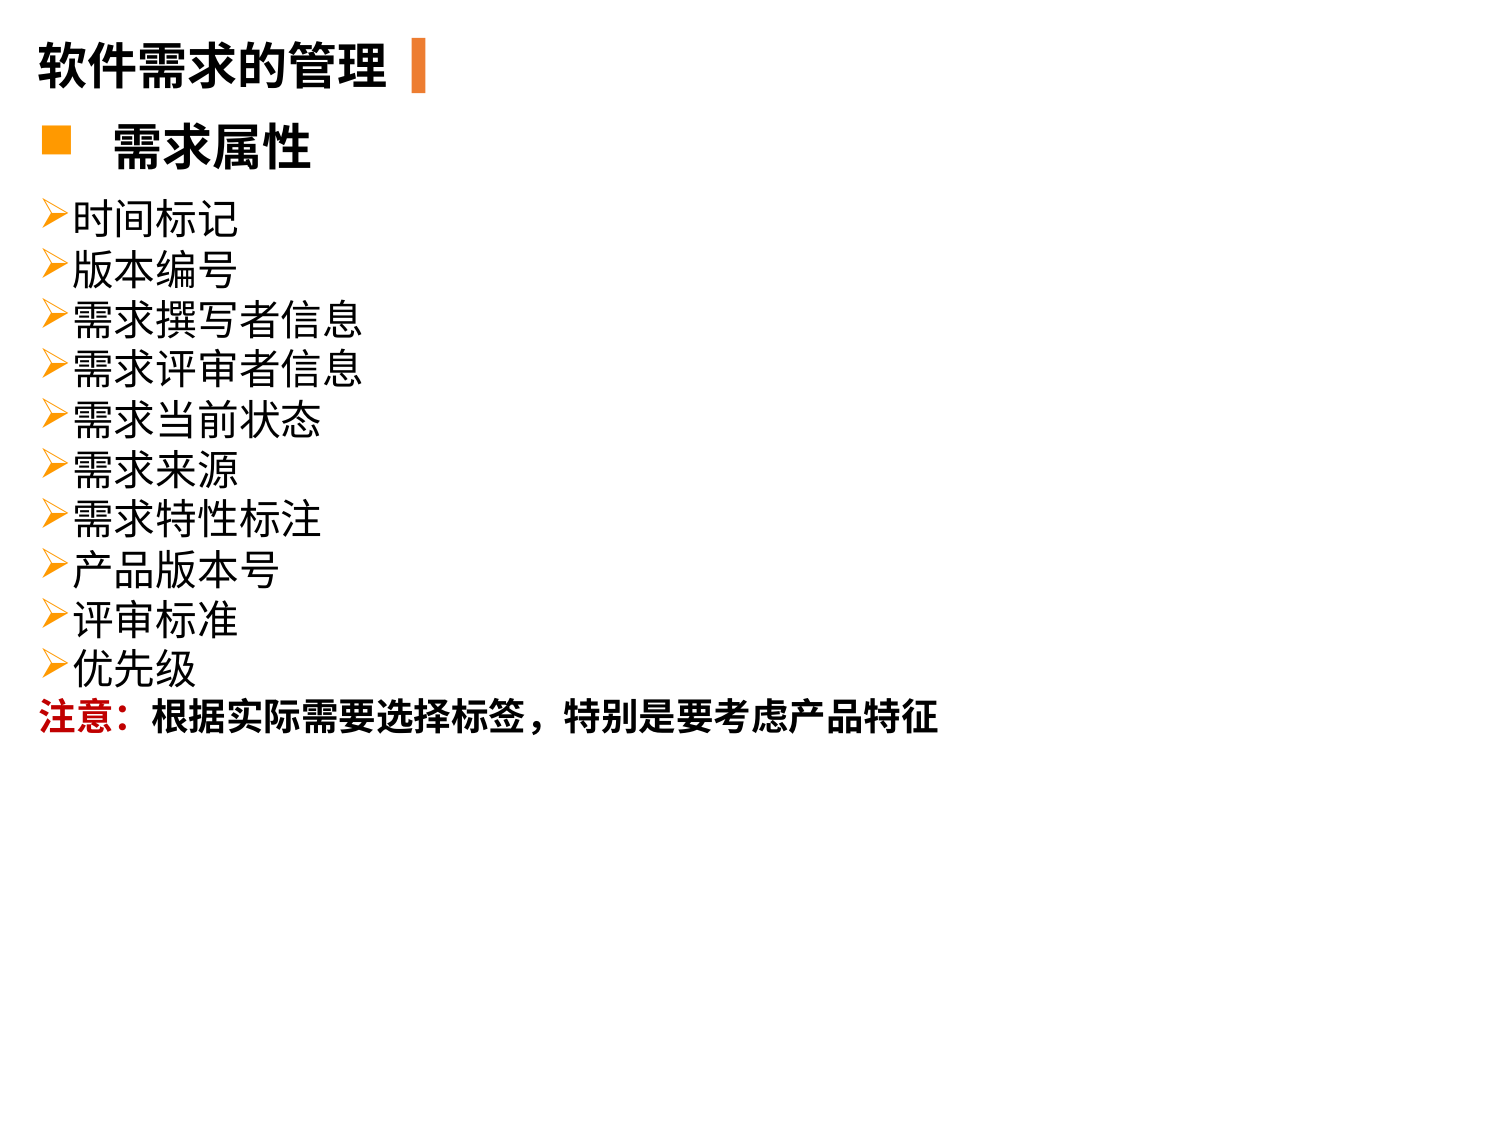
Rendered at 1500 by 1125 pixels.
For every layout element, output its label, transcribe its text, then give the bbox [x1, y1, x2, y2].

list 时间标记 版本编号 需求撰写者信息 需求评审者信息 需求当前状态 需求来源 需求特性标注 产品版本号 评审标准 优先级 注意：根据实际需要选择标签，特别是要考虑产品特征 [24, 185, 1477, 864]
text_box 软件需求的管理 [23, 27, 537, 103]
text_box 需求属性 [23, 115, 1396, 297]
